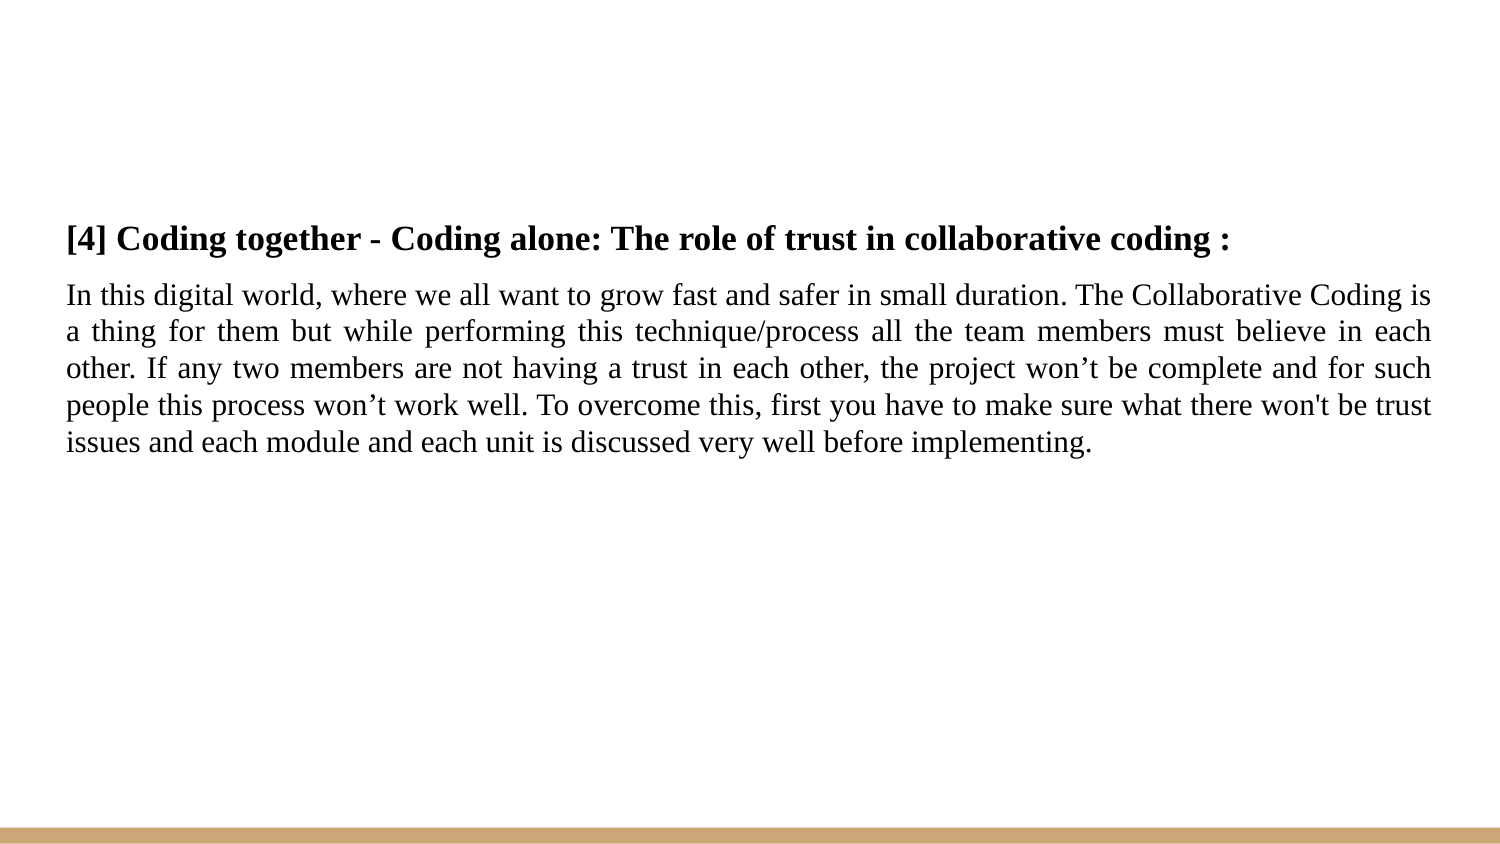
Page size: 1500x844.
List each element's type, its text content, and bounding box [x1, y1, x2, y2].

list [4] Coding together - Coding alone: The role of trust in collaborative coding : In this digital world, where we all want to grow fast and safer in small duration. The Collaborative Coding is a thing for them but while performing this technique/process all the team members must believe in each other. If any two members are not having a trust in each other, the project won’t be complete and for such people this process won’t work well. To overcome this, first you have to make sure what there won't be trust issues and each module and each unit is discussed very well before implementing. [51, 200, 1449, 752]
